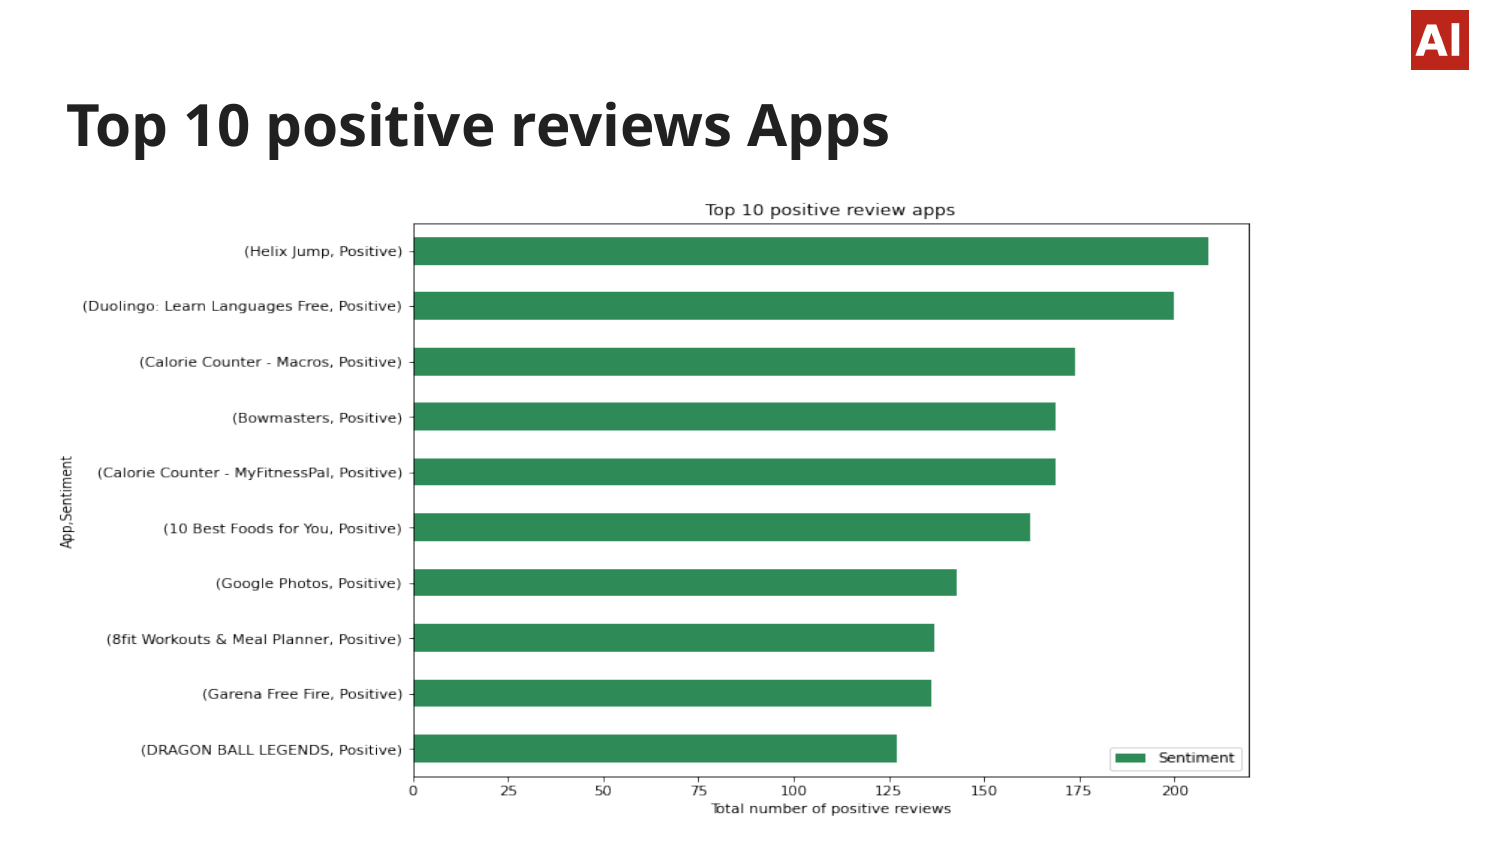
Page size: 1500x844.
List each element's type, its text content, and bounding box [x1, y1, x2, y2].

title Top 10 positive reviews Apps [51, 72, 1449, 167]
picture [1411, 10, 1469, 70]
picture [50, 194, 1259, 826]
